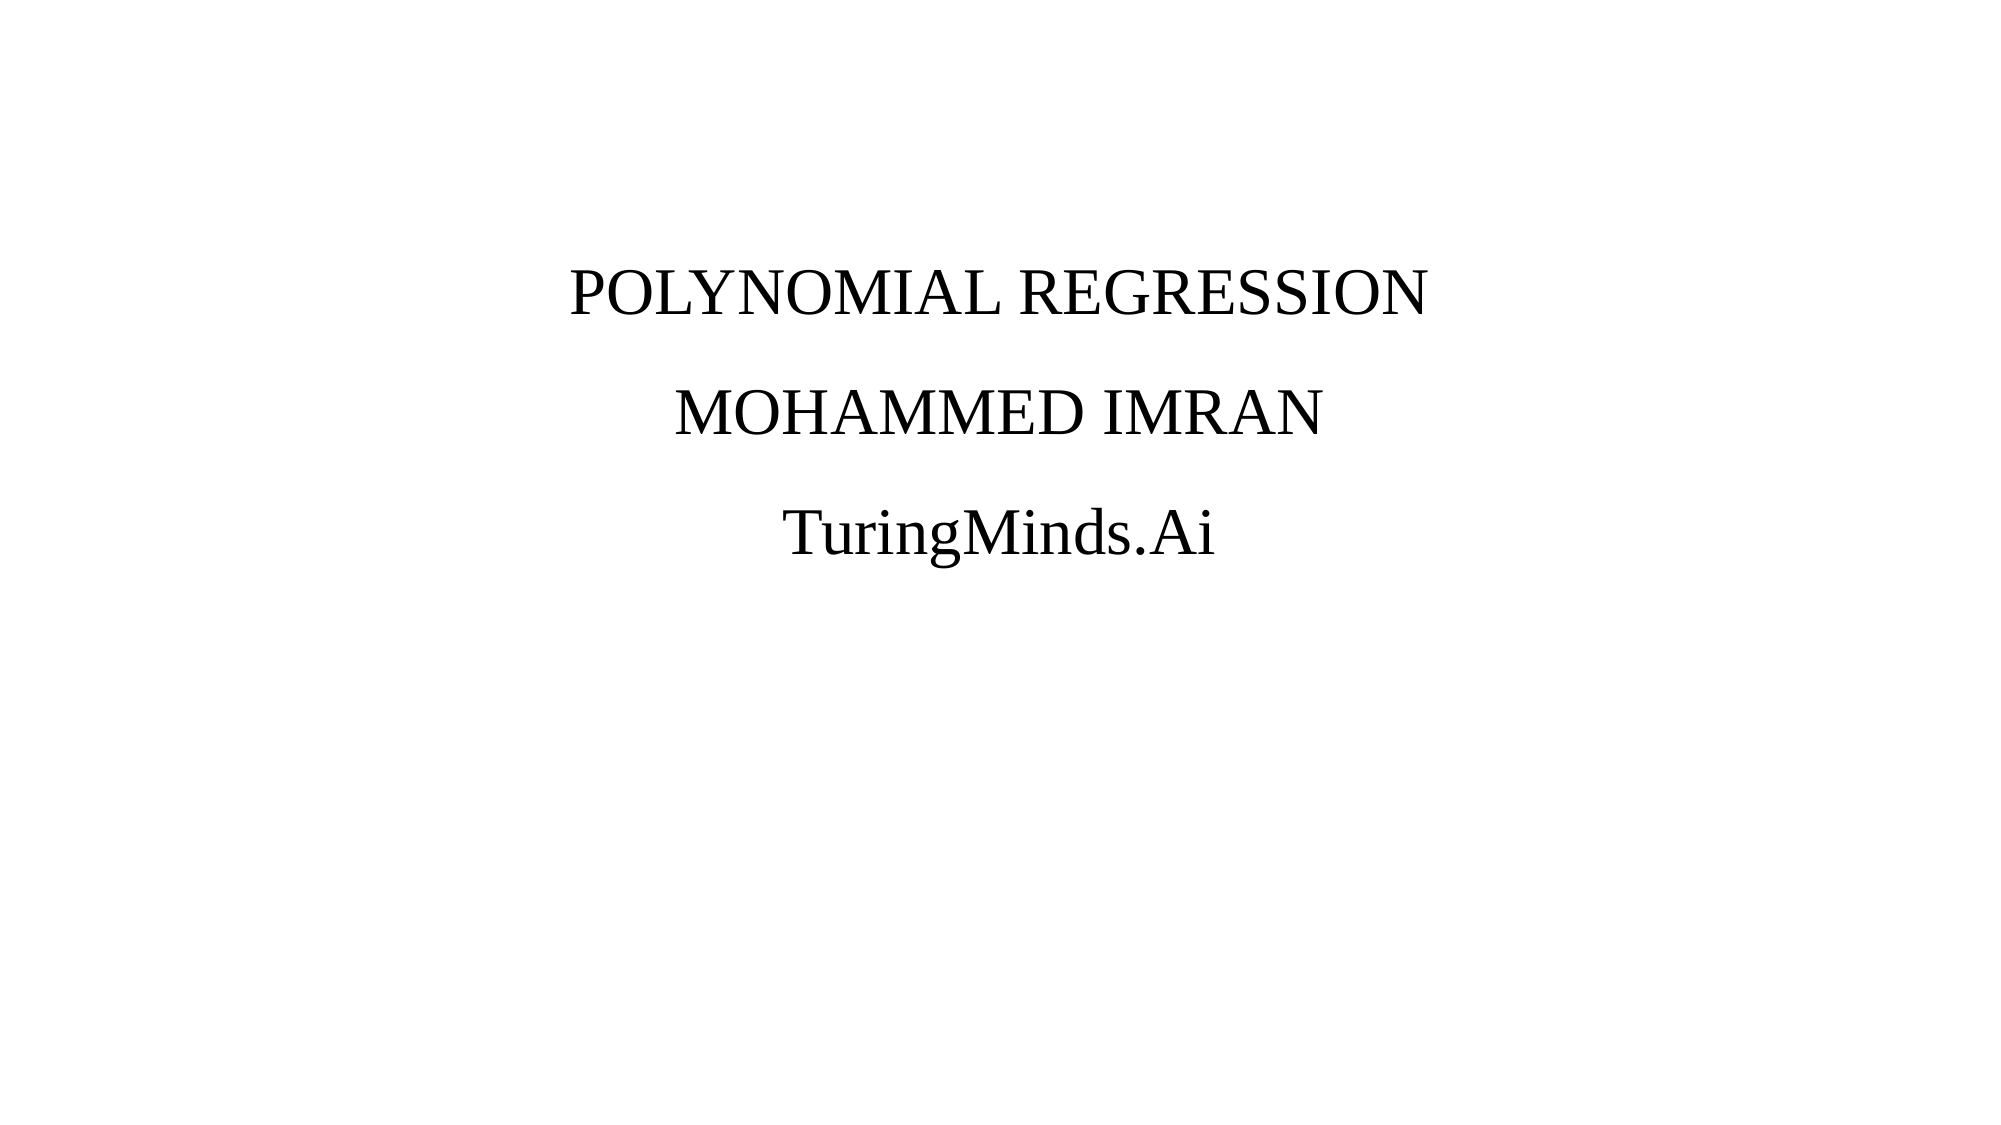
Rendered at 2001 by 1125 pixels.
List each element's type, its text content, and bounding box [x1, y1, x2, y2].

title POLYNOMIAL REGRESSION MOHAMMED IMRAN TuringMinds.Ai [249, 184, 1750, 576]
